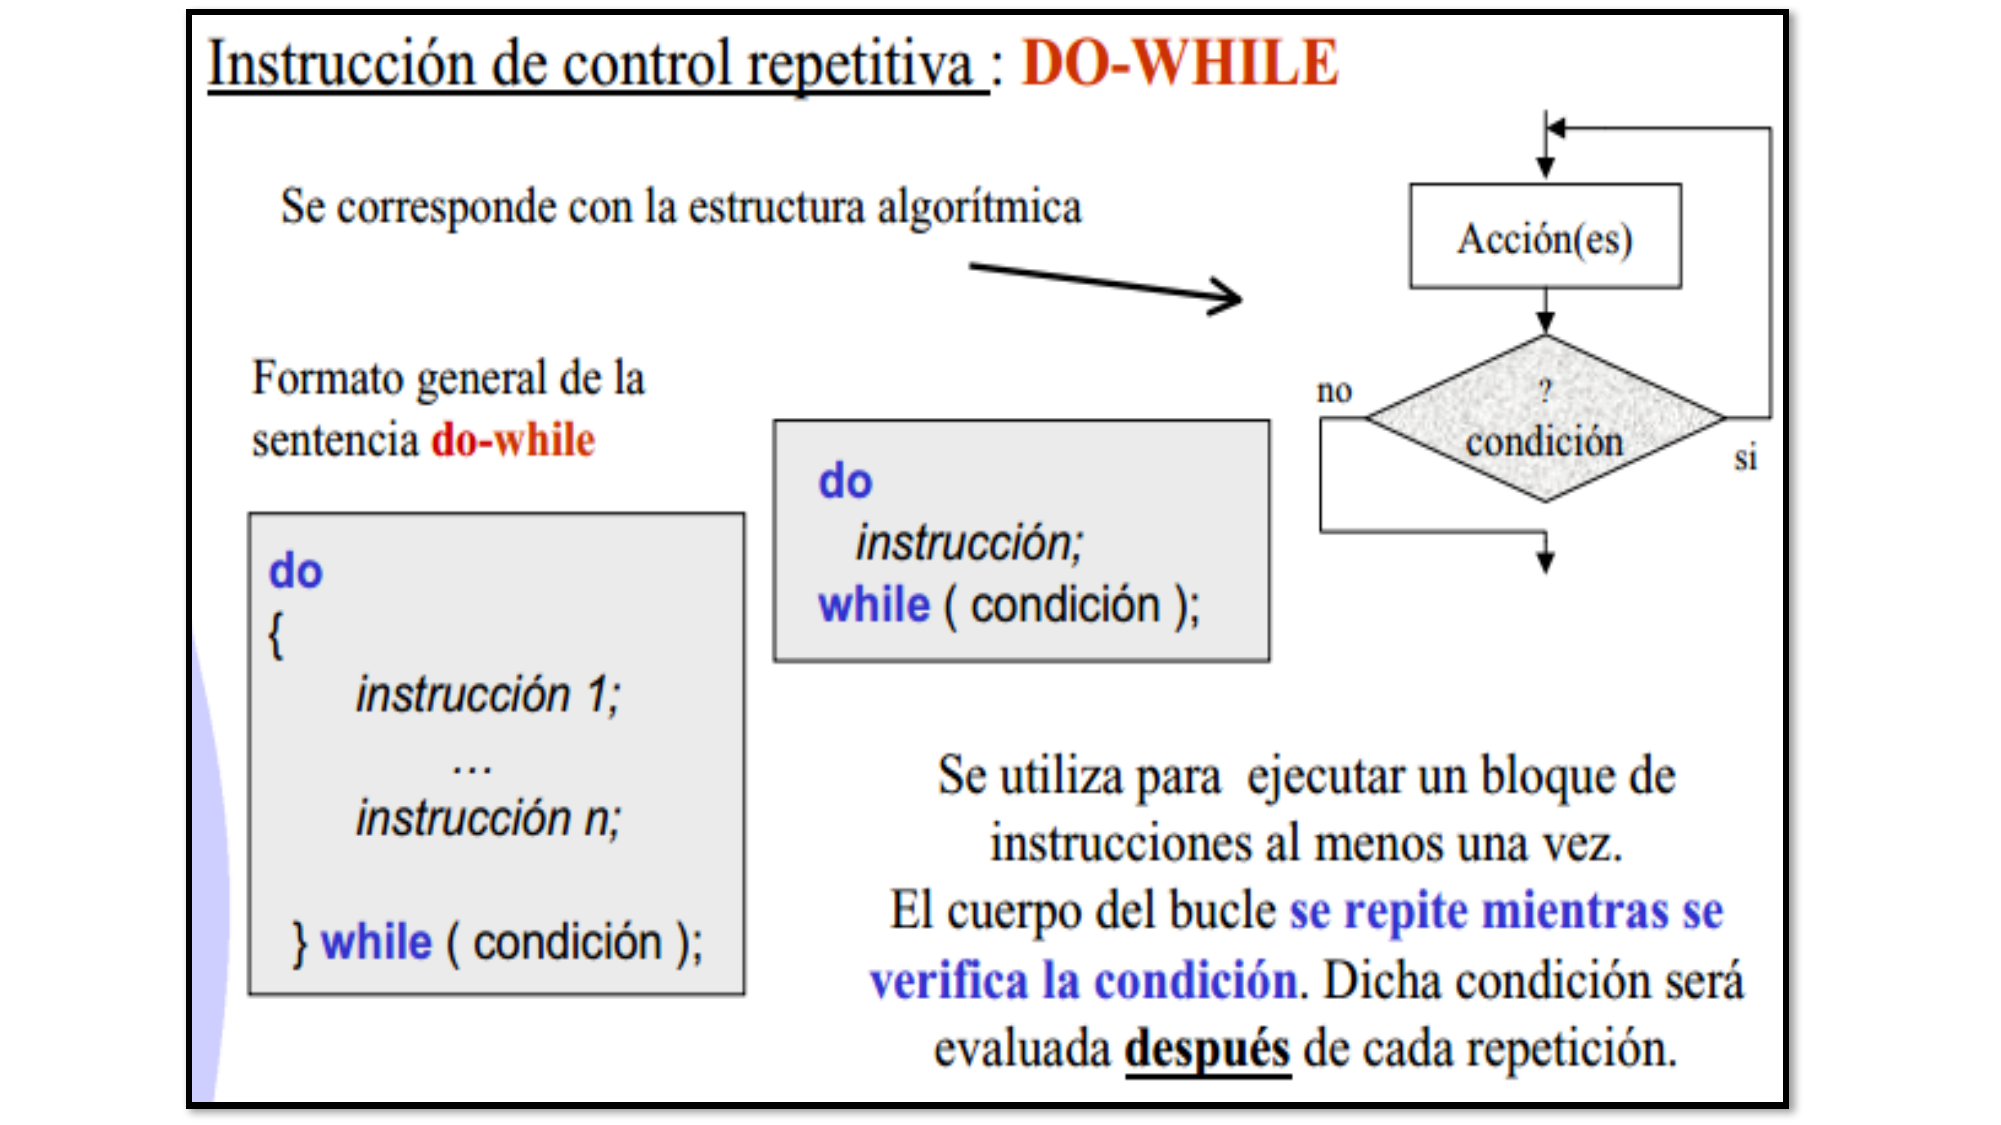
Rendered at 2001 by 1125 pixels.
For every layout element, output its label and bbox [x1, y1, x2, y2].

picture [191, 15, 1784, 1103]
